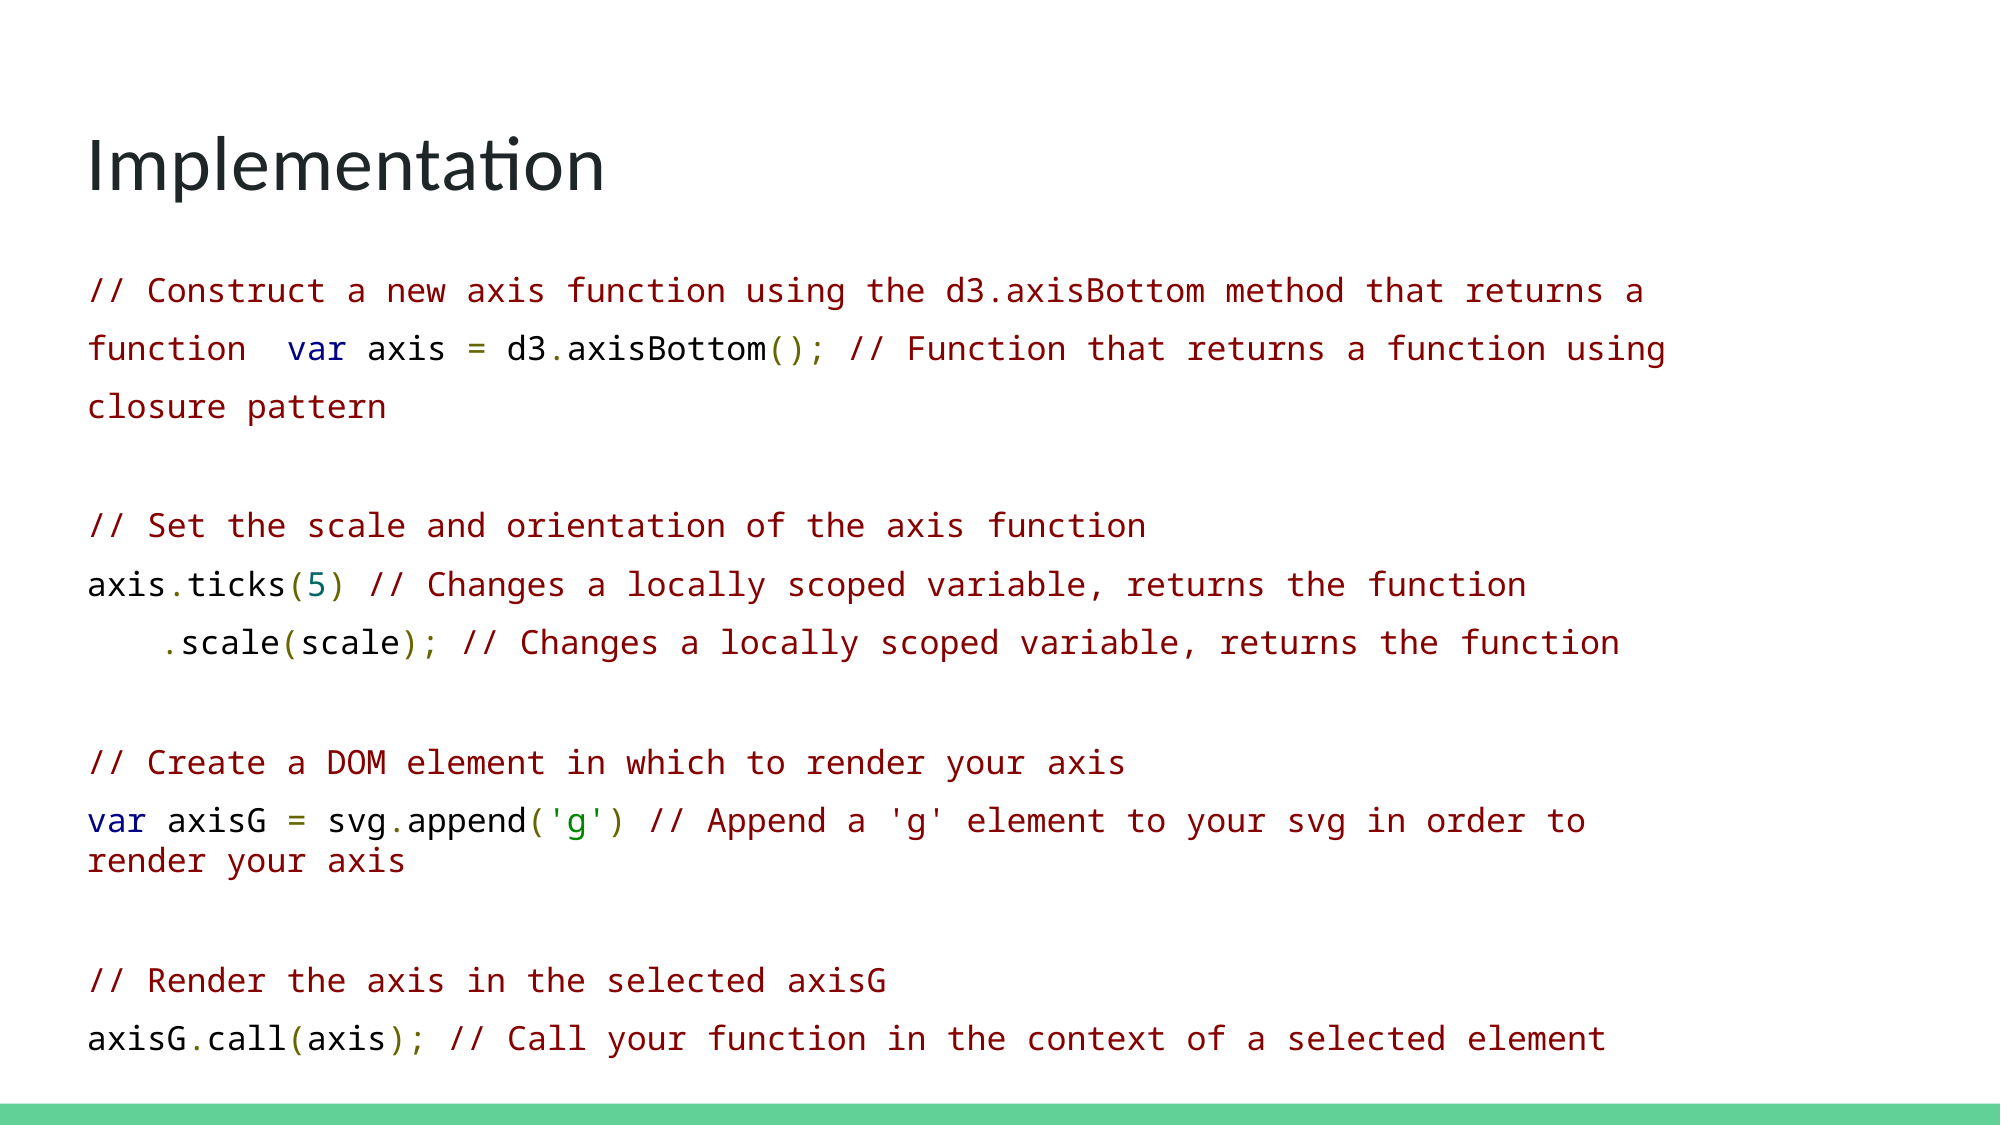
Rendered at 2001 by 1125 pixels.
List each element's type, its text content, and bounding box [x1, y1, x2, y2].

title Implementation [84, 112, 1916, 301]
text_box // Construct a new axis function using the d3.axisBottom method that returns a function var axis = d3.axisBottom(); // Function that returns a function using closure pattern // Set the scale and orientation of the axis function axis.ticks(5) // Changes a locally scoped variable, returns the function .scale(scale); // Changes a locally scoped variable, returns the function // Create a DOM element in which to render your axis var axisG = svg.append('g') // Append a 'g' element to your svg in order to render your axis // Render the axis in the selected axisG axisG.call(axis); // Call your function in the context of a selected element [84, 251, 1776, 1057]
